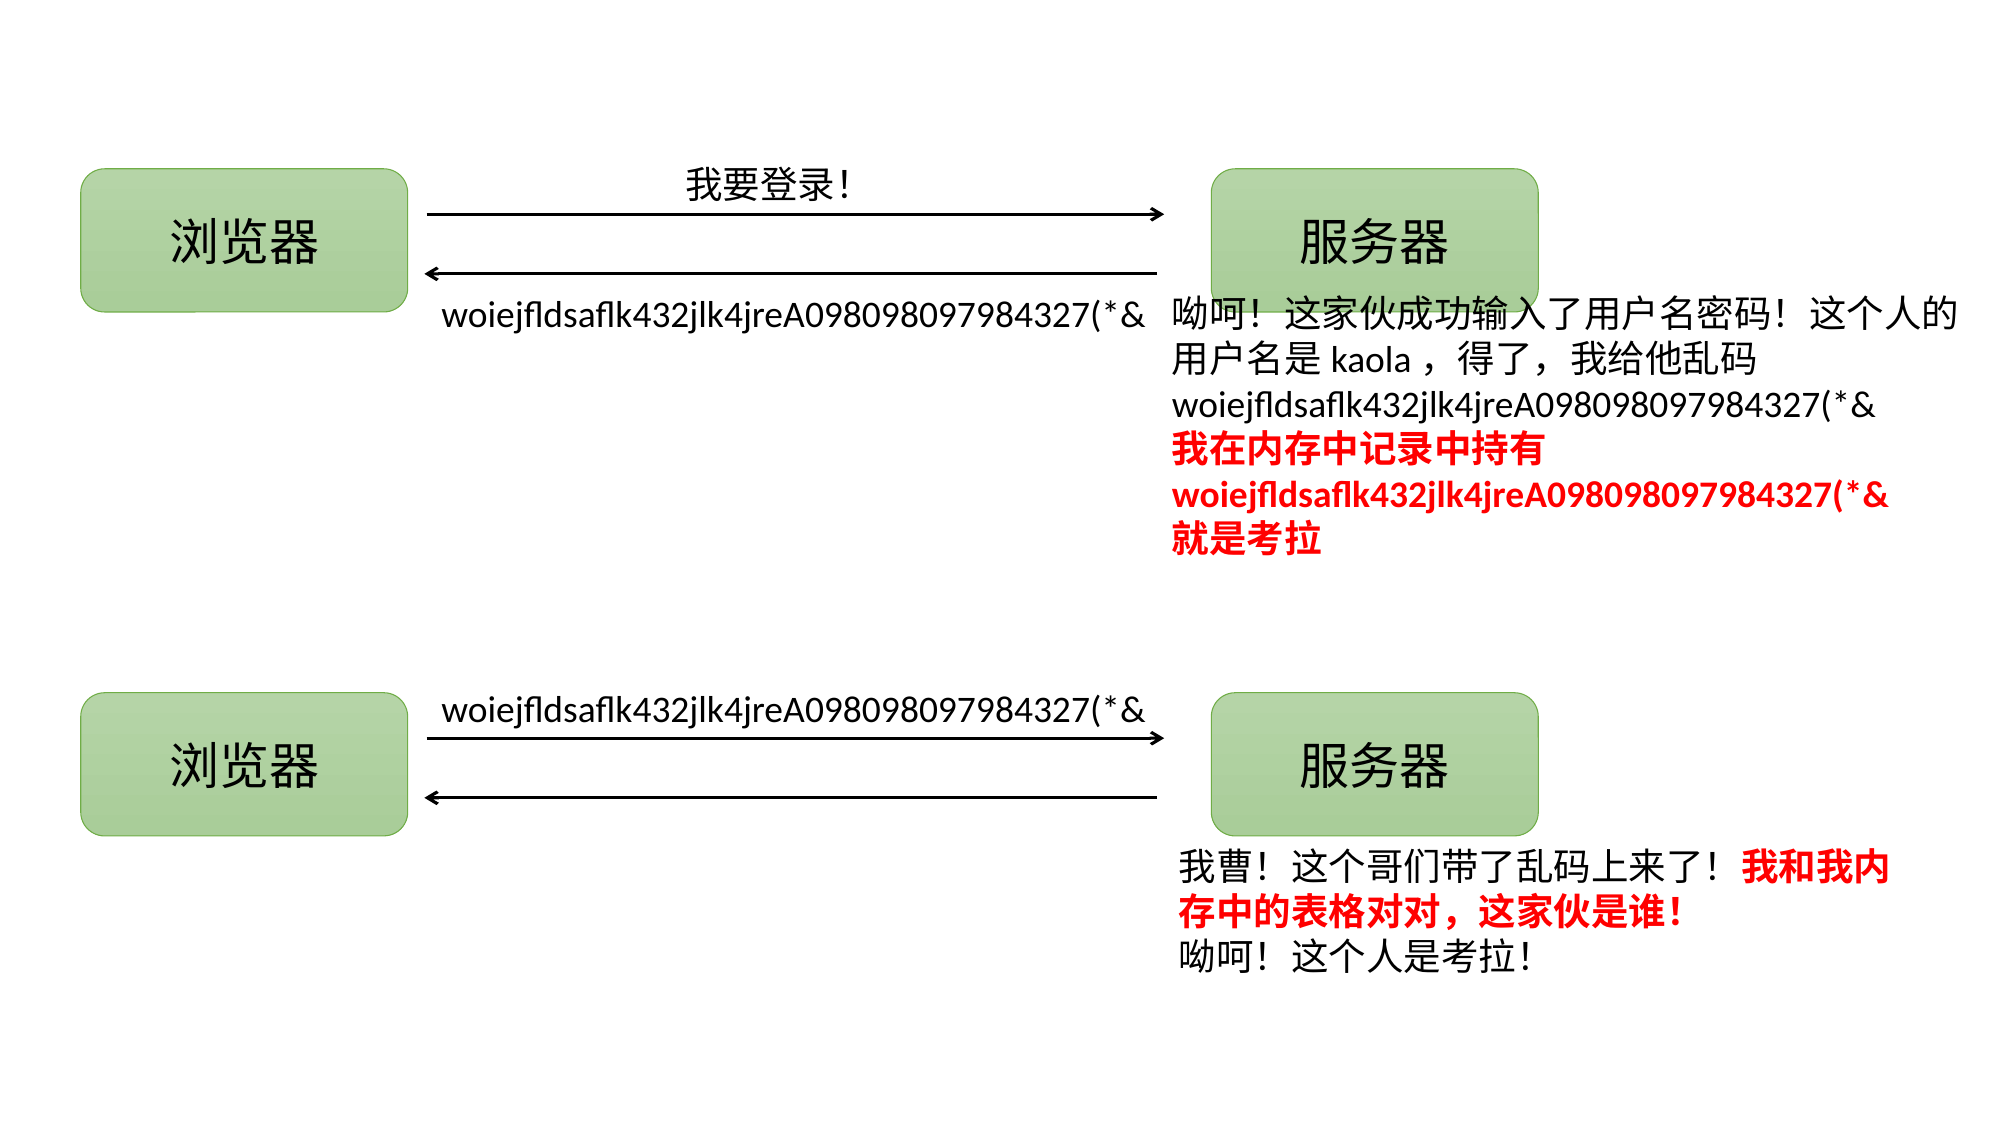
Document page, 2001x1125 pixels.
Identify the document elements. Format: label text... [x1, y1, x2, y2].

text_box 呦呵！这家伙成功输入了用户名密码！这个人的用户名是kaola，得了，我给他乱码woiejfldsaflk432jlk4jreA098098097984327(*& 我在内存中记录中持有 woiejfldsaflk432jlk4jreA098098097984327(*& 就是考拉 [1157, 282, 1980, 568]
text_box 我要登录！ [670, 153, 1047, 214]
text_box 浏览器 [80, 168, 409, 313]
text_box 浏览器 [80, 692, 409, 837]
text_box 服务器 [1210, 168, 1539, 282]
text_box woiejfldsaflk432jlk4jreA098098097984327(*& [426, 677, 1215, 738]
text_box 我曹！这个哥们带了乱码上来了！我和我内存中的表格对对，这家伙是谁！ 呦呵！这个人是考拉！ [1164, 835, 1912, 986]
text_box 服务器 [1210, 692, 1539, 835]
text_box woiejfldsaflk432jlk4jreA098098097984327(*& [426, 282, 1215, 343]
